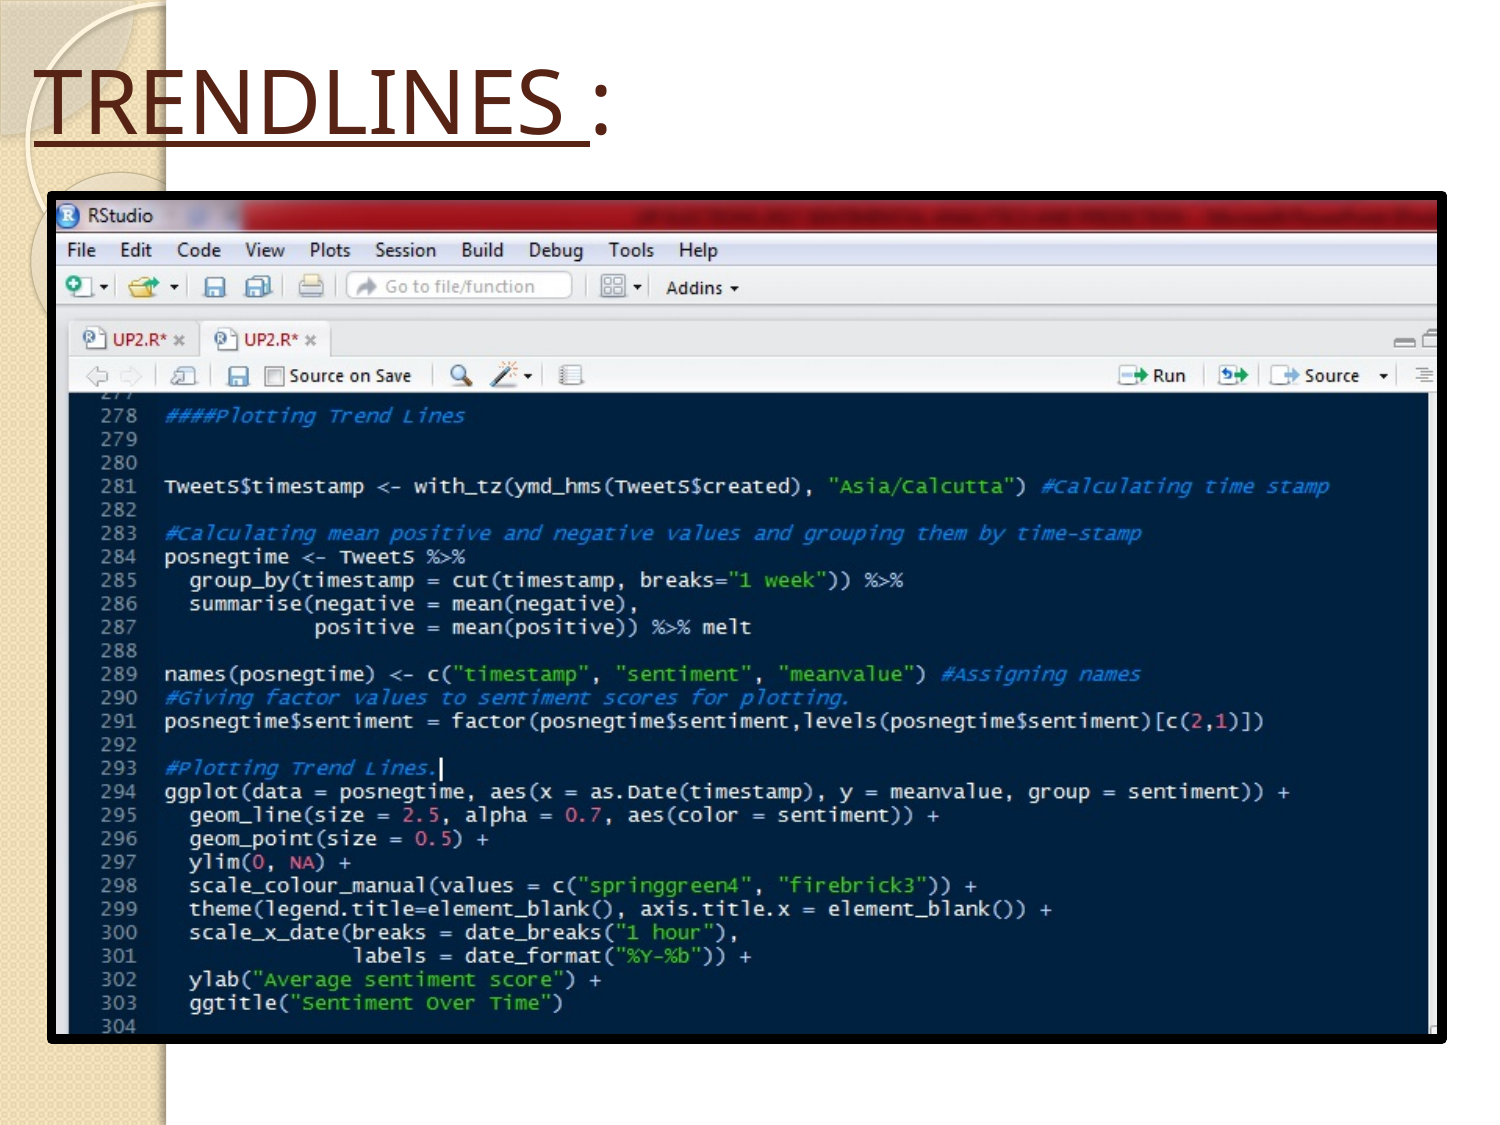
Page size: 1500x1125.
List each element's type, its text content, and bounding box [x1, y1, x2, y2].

picture [55, 199, 1438, 1035]
title TRENDLINES : [18, 4, 1369, 192]
